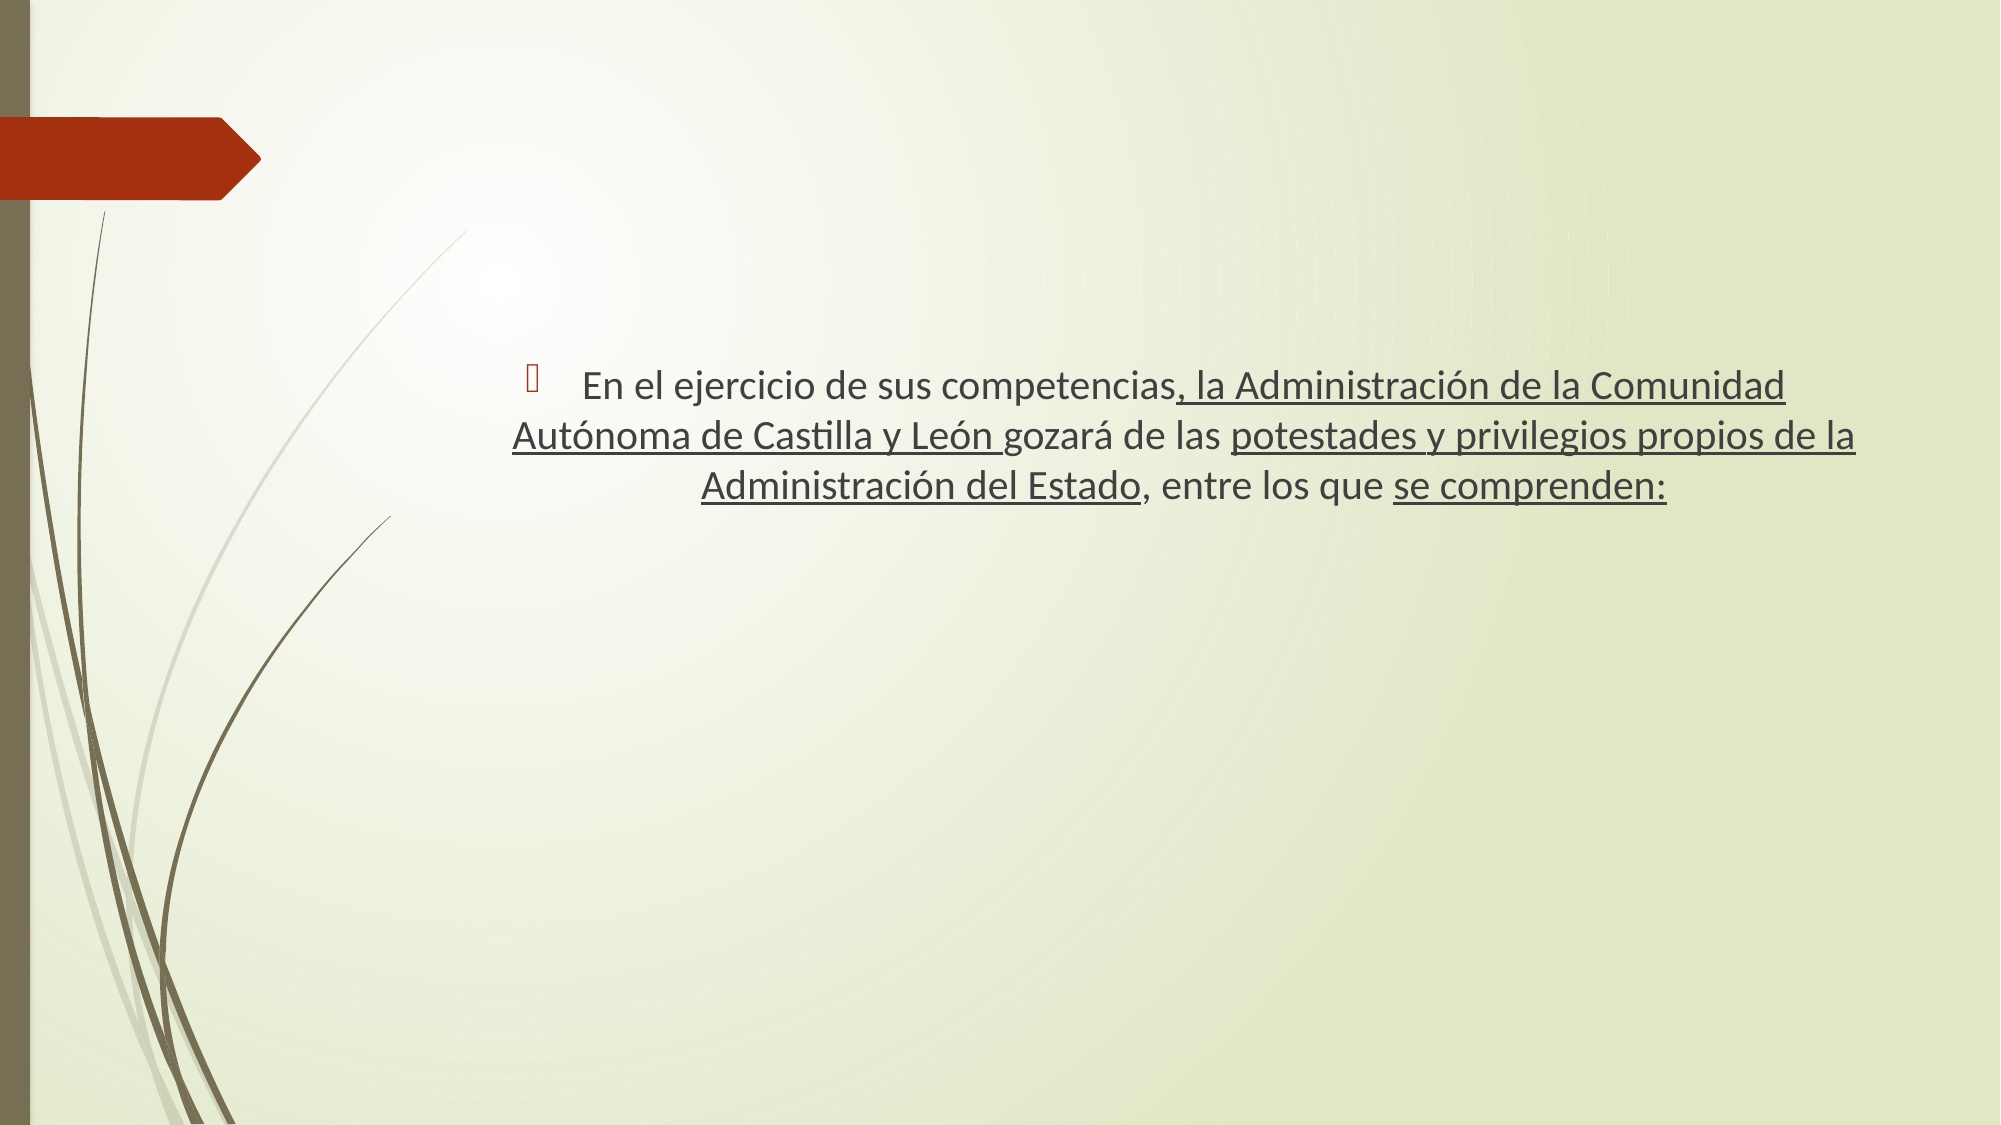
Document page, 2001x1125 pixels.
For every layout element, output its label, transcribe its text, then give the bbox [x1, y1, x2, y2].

list En el ejercicio de sus competencias, la Administración de la Comunidad Autónoma de Castilla y León gozará de las potestades y privilegios propios de la Administración del Estado, entre los que se comprenden: [424, 350, 1888, 970]
